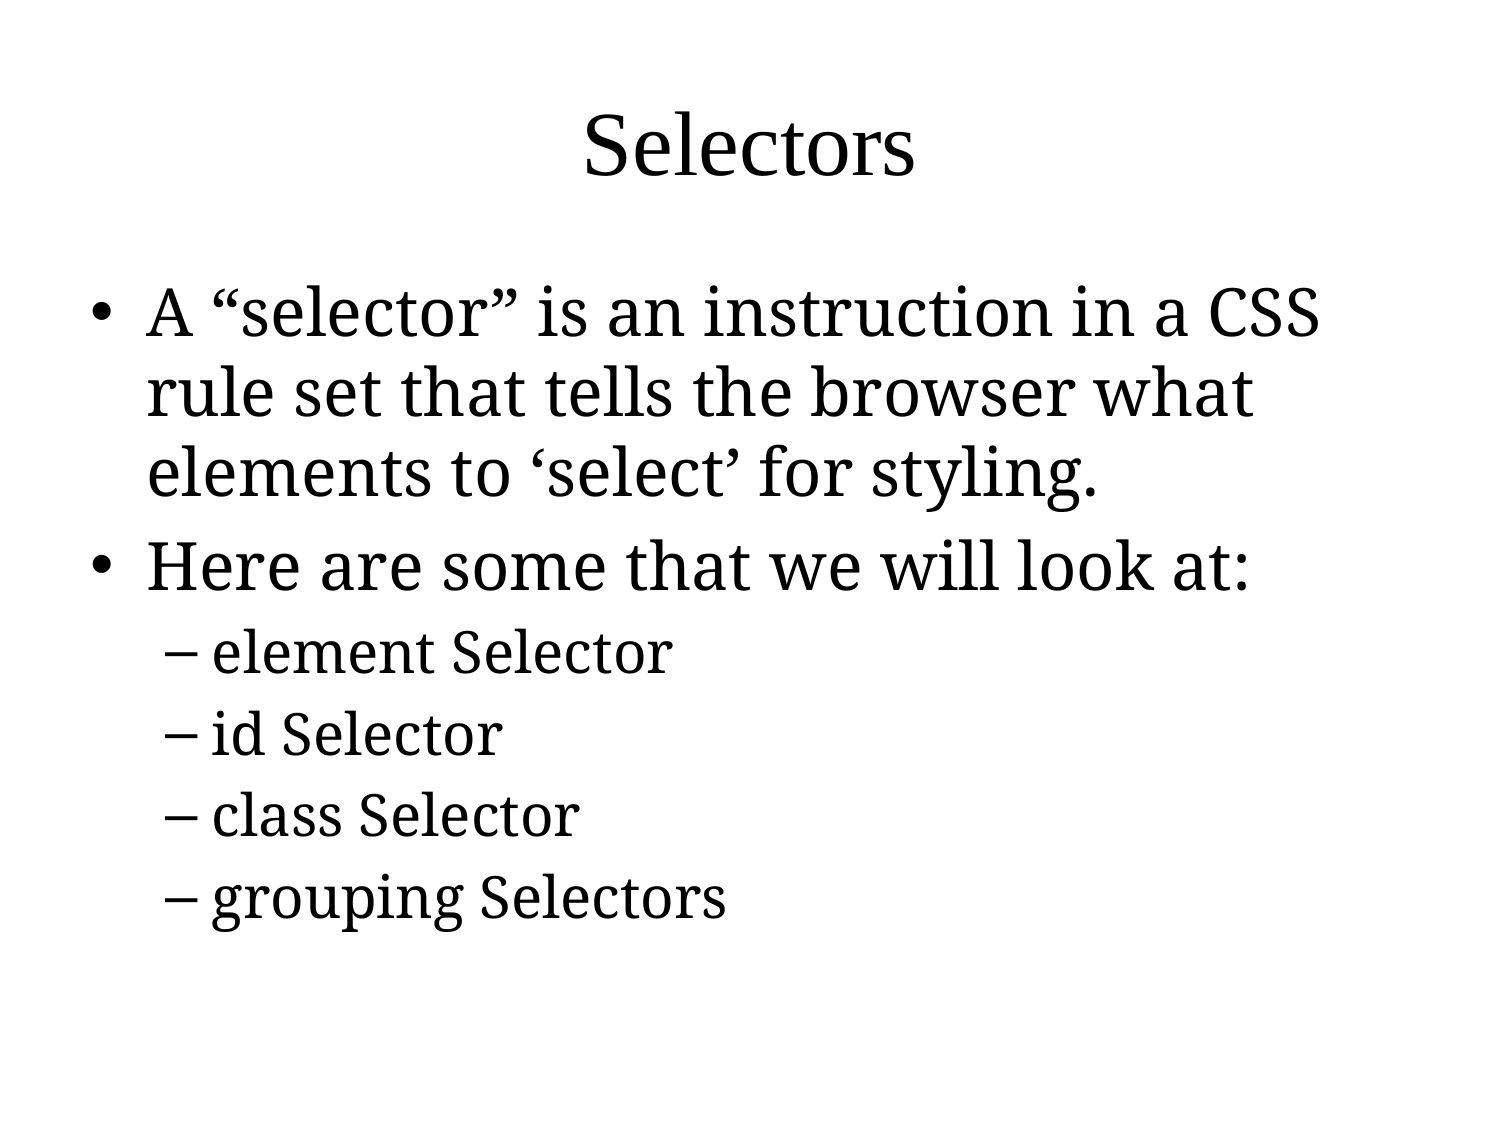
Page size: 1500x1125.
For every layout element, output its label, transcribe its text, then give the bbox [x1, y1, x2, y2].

title Selectors [75, 45, 1425, 233]
list A “selector” is an instruction in a CSS rule set that tells the browser what elements to ‘select’ for styling. Here are some that we will look at: element Selector id Selector class Selector grouping Selectors [75, 262, 1425, 1005]
